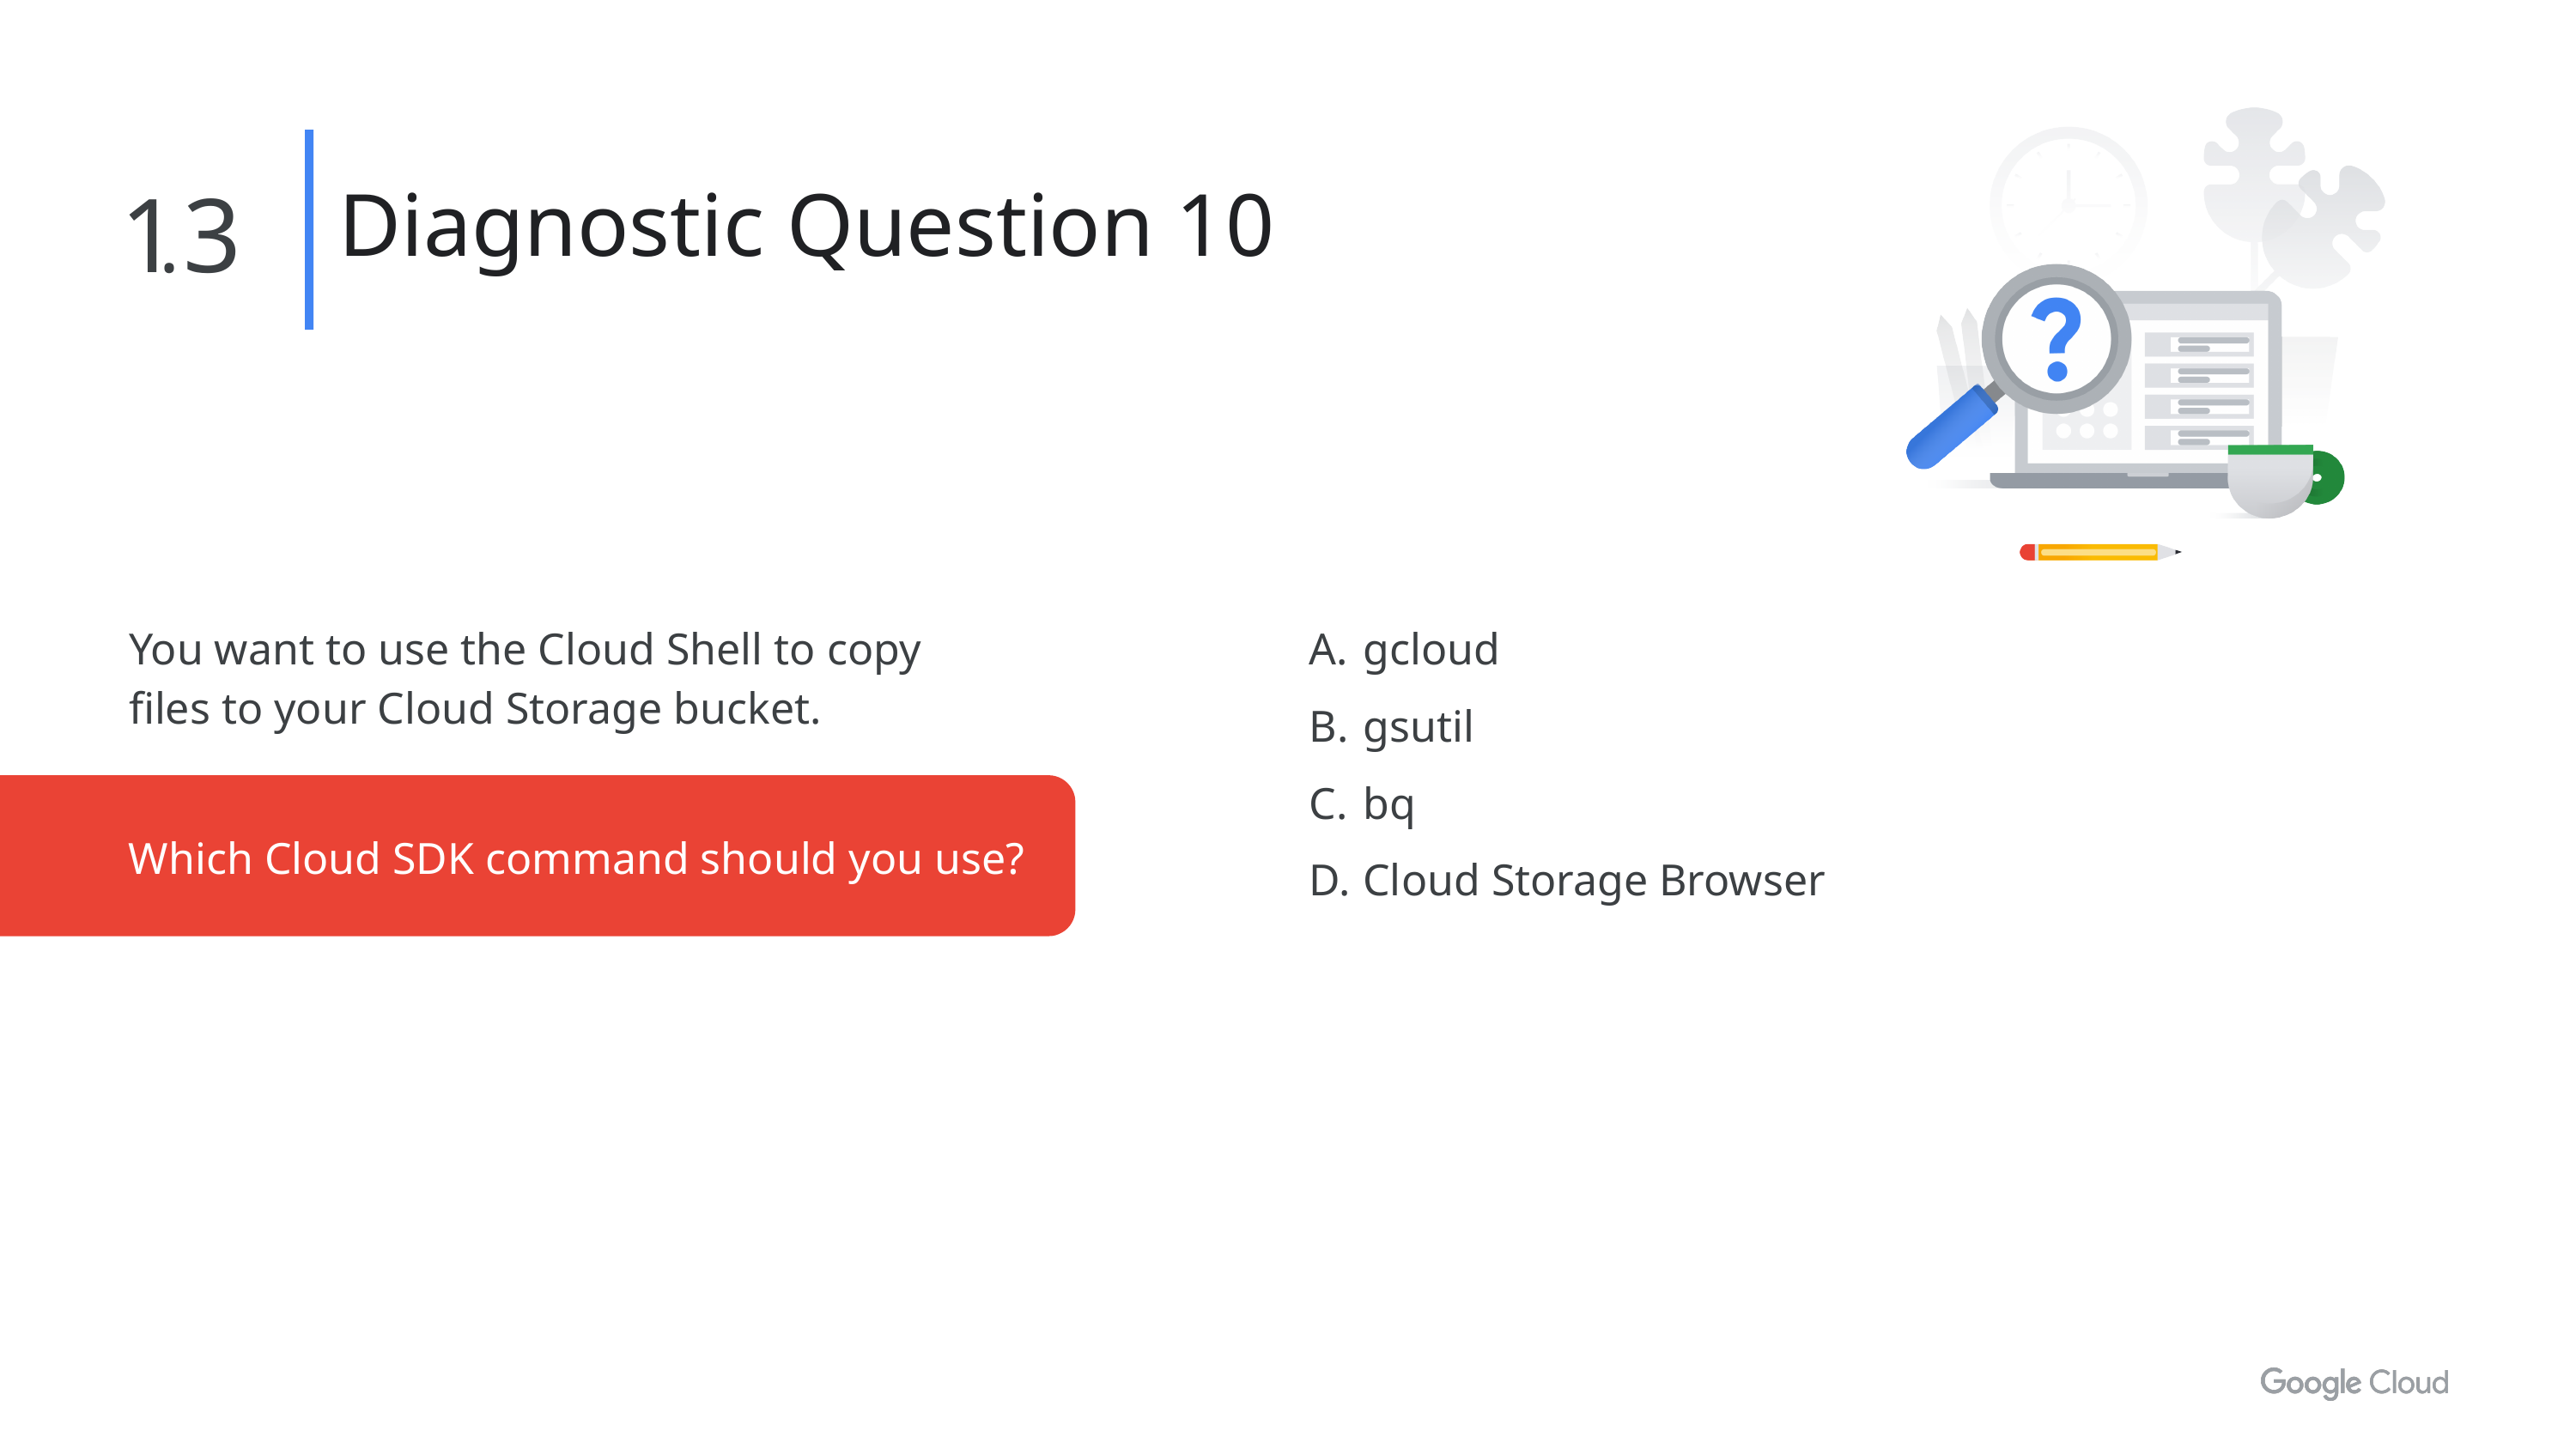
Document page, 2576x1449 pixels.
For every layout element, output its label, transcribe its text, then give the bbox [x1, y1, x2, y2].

text_box [0, 775, 1076, 937]
picture [1906, 107, 2385, 561]
text_box . [146, 183, 223, 301]
text_box Diagnostic Question 10 [338, 129, 1776, 330]
text_box [305, 130, 314, 330]
picture [2261, 1367, 2448, 1401]
text_box 1 3 [107, 147, 305, 316]
text_box Which Cloud SDK command should you use? [128, 793, 1056, 926]
text_box gcloud gsutil bq Cloud Storage Browser [1298, 614, 2448, 1226]
text_box You want to use the Cloud Shell to copy files to your Cloud Storage bucket. [128, 614, 977, 746]
